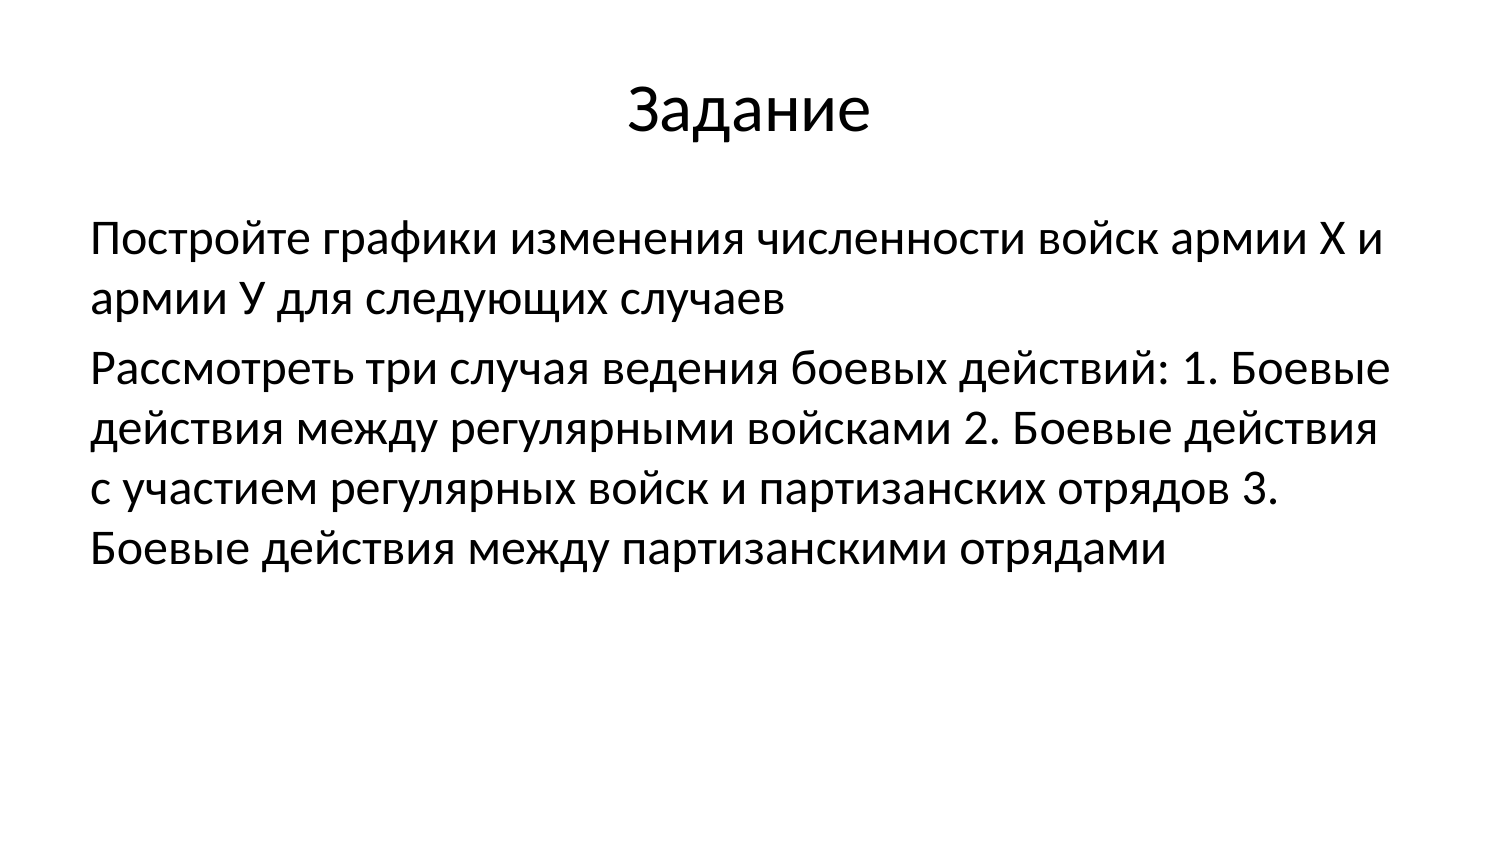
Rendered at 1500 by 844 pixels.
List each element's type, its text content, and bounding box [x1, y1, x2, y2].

title Задание [75, 33, 1425, 175]
list Постройте графики изменения численности войск армии Х и армии У для следующих случаев Рассмотреть три случая ведения боевых действий: 1. Боевые действия между регулярными войсками 2. Боевые действия с участием регулярных войск и партизанских отрядов 3. Боевые действия между партизанскими отрядами [75, 196, 1425, 754]
